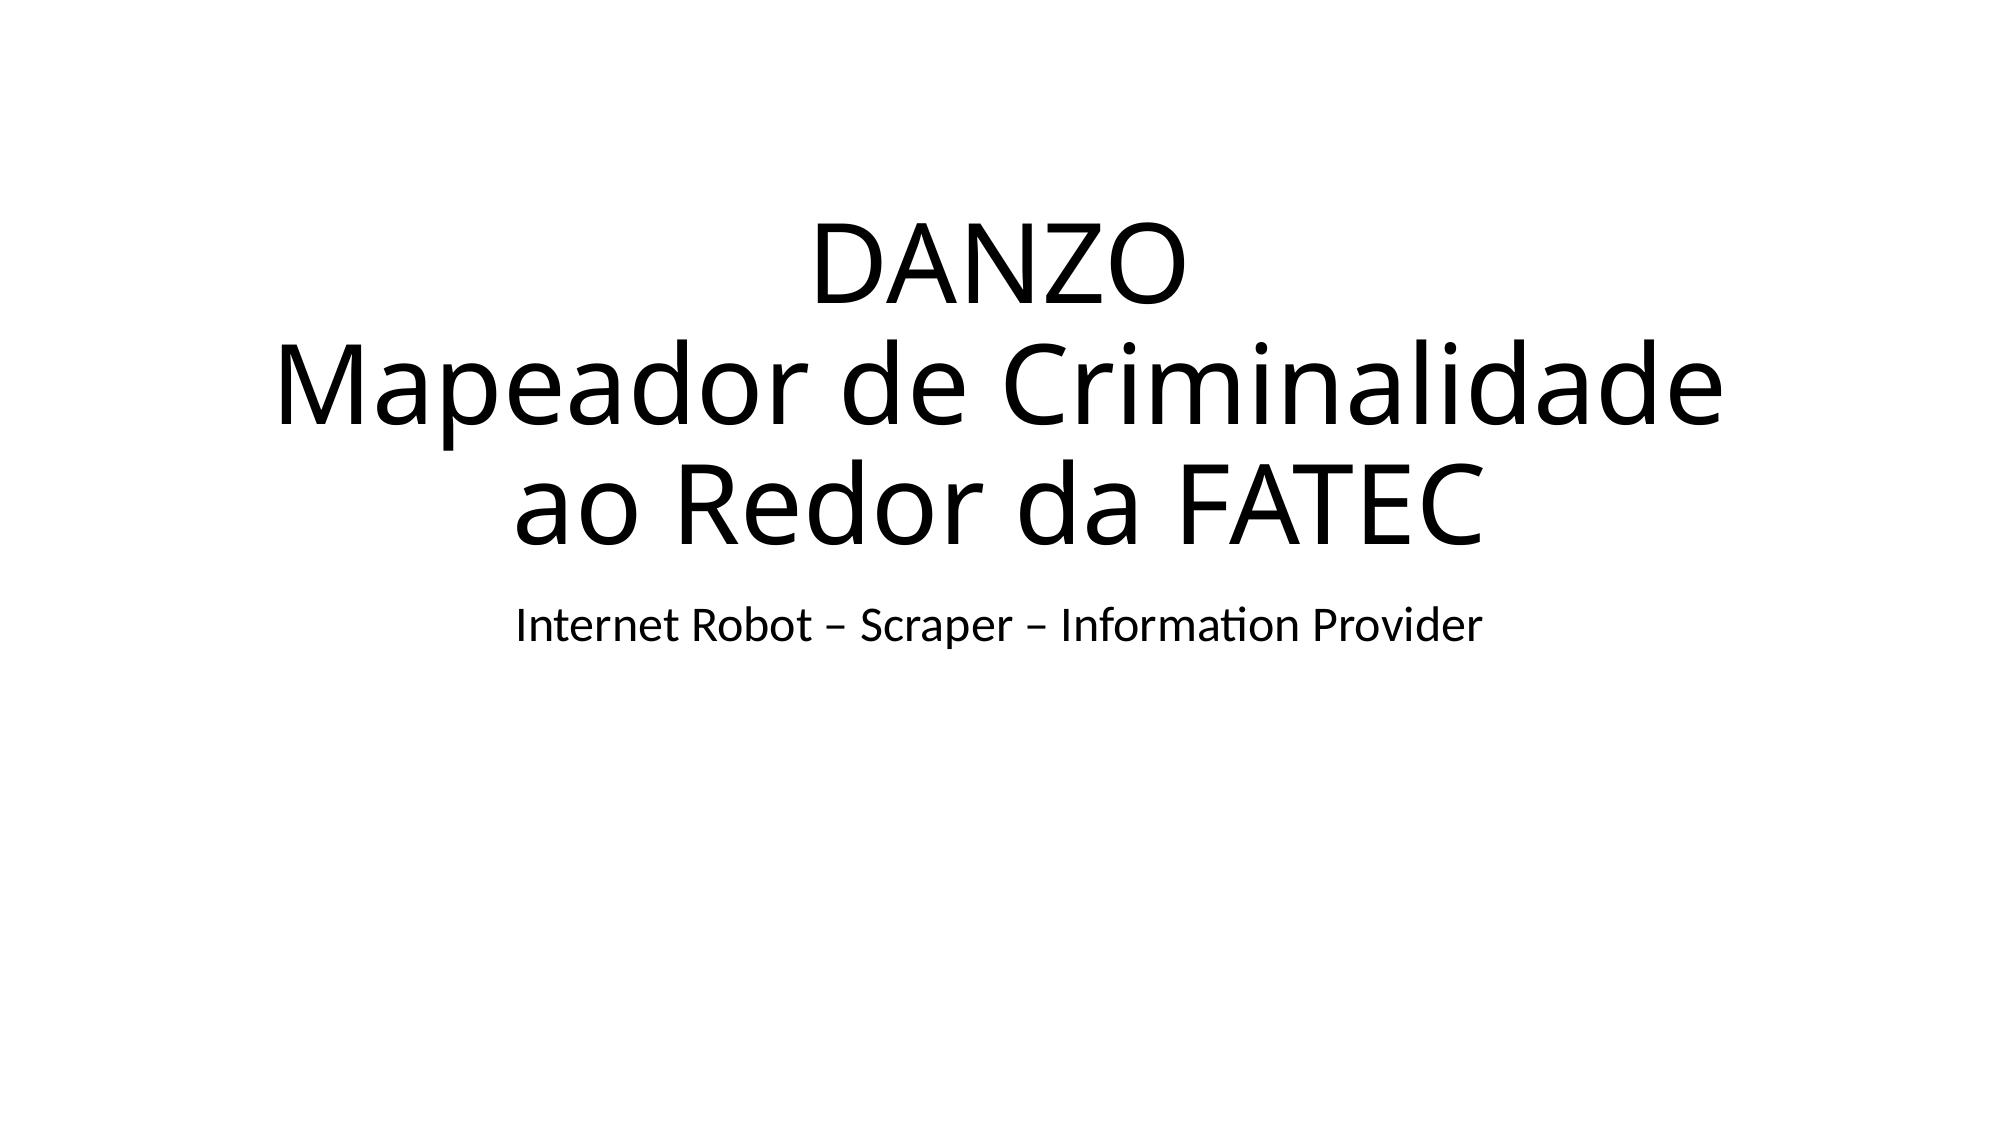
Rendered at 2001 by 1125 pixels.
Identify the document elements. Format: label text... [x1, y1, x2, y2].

title DANZO Mapeador de Criminalidade ao Redor da FATEC [249, 184, 1750, 576]
subtitle Internet Robot – Scraper – Information Provider [249, 590, 1750, 863]
